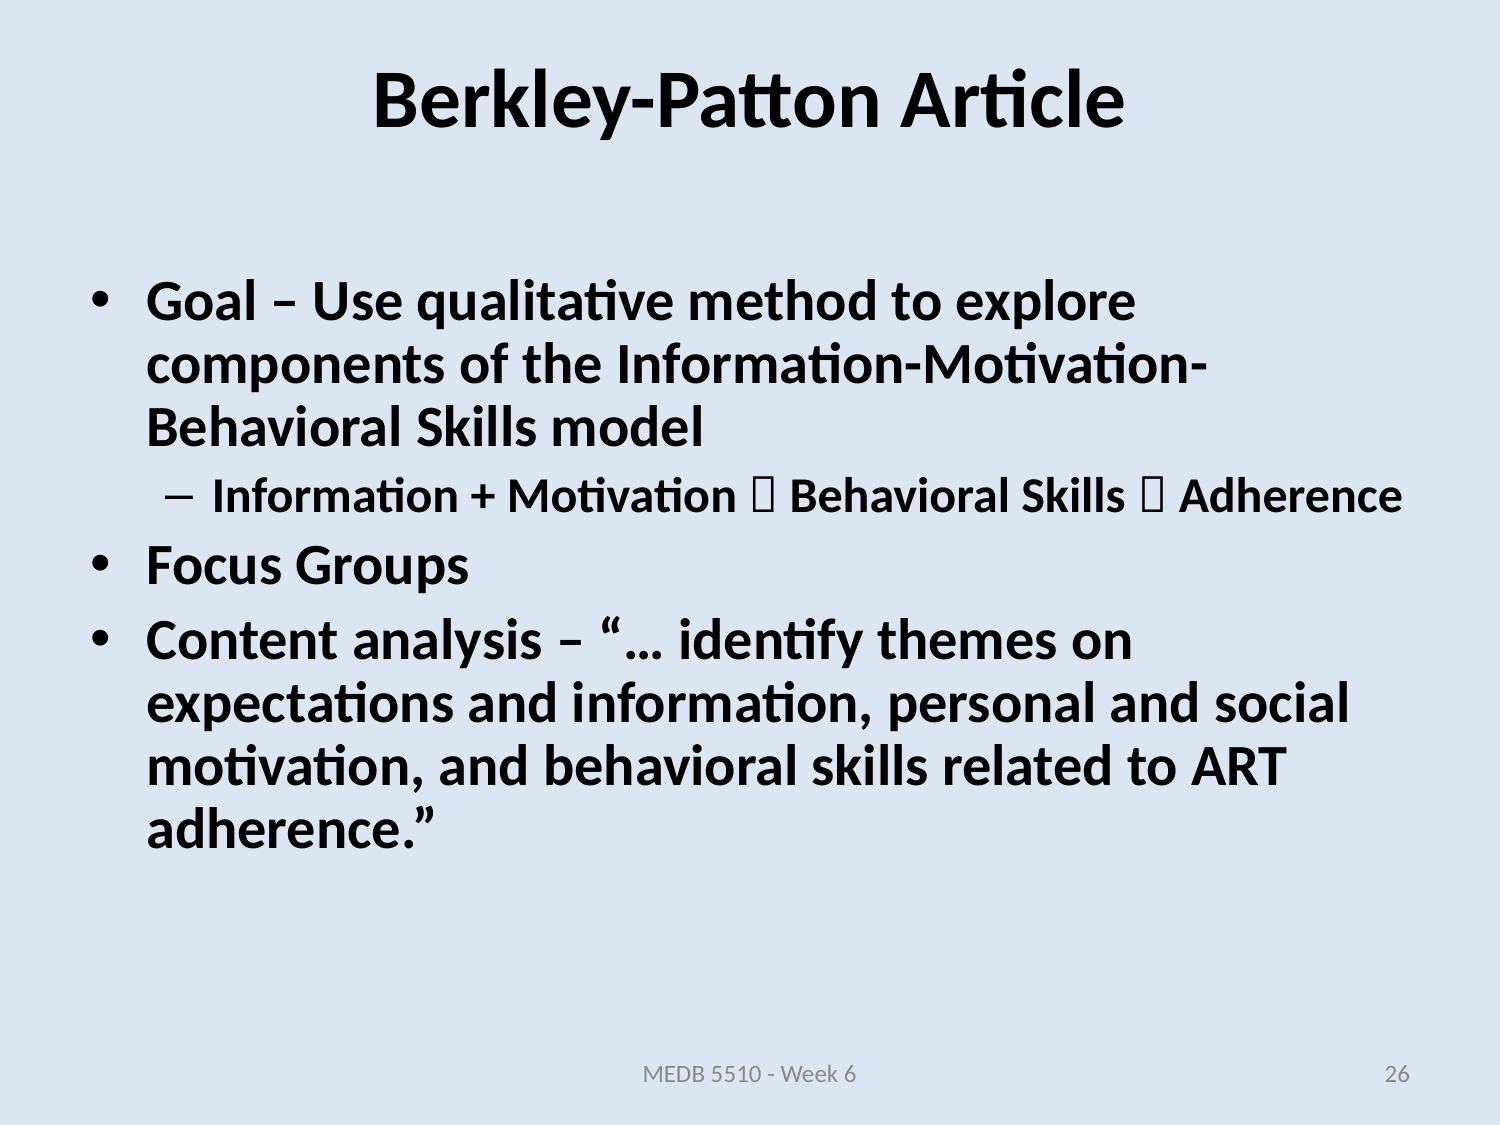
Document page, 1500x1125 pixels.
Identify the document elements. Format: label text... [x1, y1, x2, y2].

slide_number 26 [1074, 1042, 1425, 1103]
title Berkley-Patton Article [75, 0, 1425, 188]
list Goal – Use qualitative method to explore components of the Information-Motivation-Behavioral Skills model Information + Motivation  Behavioral Skills  Adherence Focus Groups Content analysis – “… identify themes on expectations and information, personal and social motivation, and behavioral skills related to ART adherence.” [75, 262, 1425, 1005]
footer MEDB 5510 - Week 6 [512, 1042, 988, 1103]
